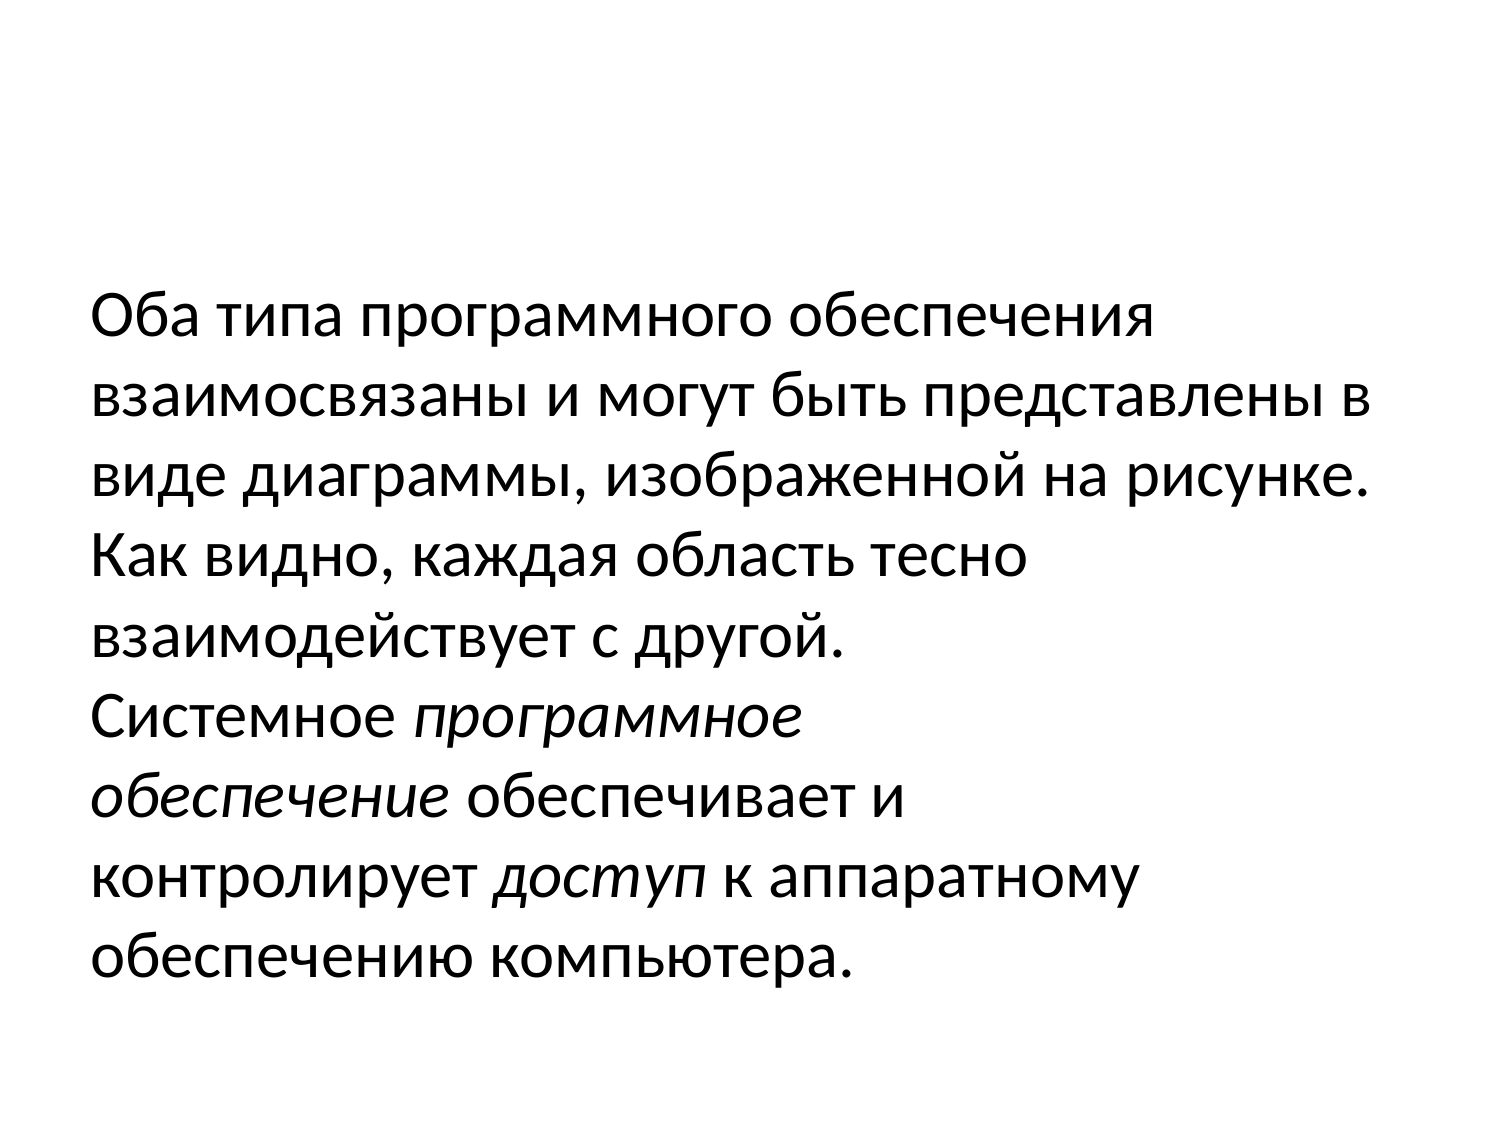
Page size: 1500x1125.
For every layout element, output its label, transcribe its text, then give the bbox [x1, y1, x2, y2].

list Оба типа программного обеспечения взаимосвязаны и могут быть представлены в виде диаграммы, изображенной на рисунке. Как видно, каждая область тесно взаимодействует с другой. Системное программное обеспечение обеспечивает и контролирует доступ к аппаратному обеспечению компьютера. [75, 262, 1425, 1005]
